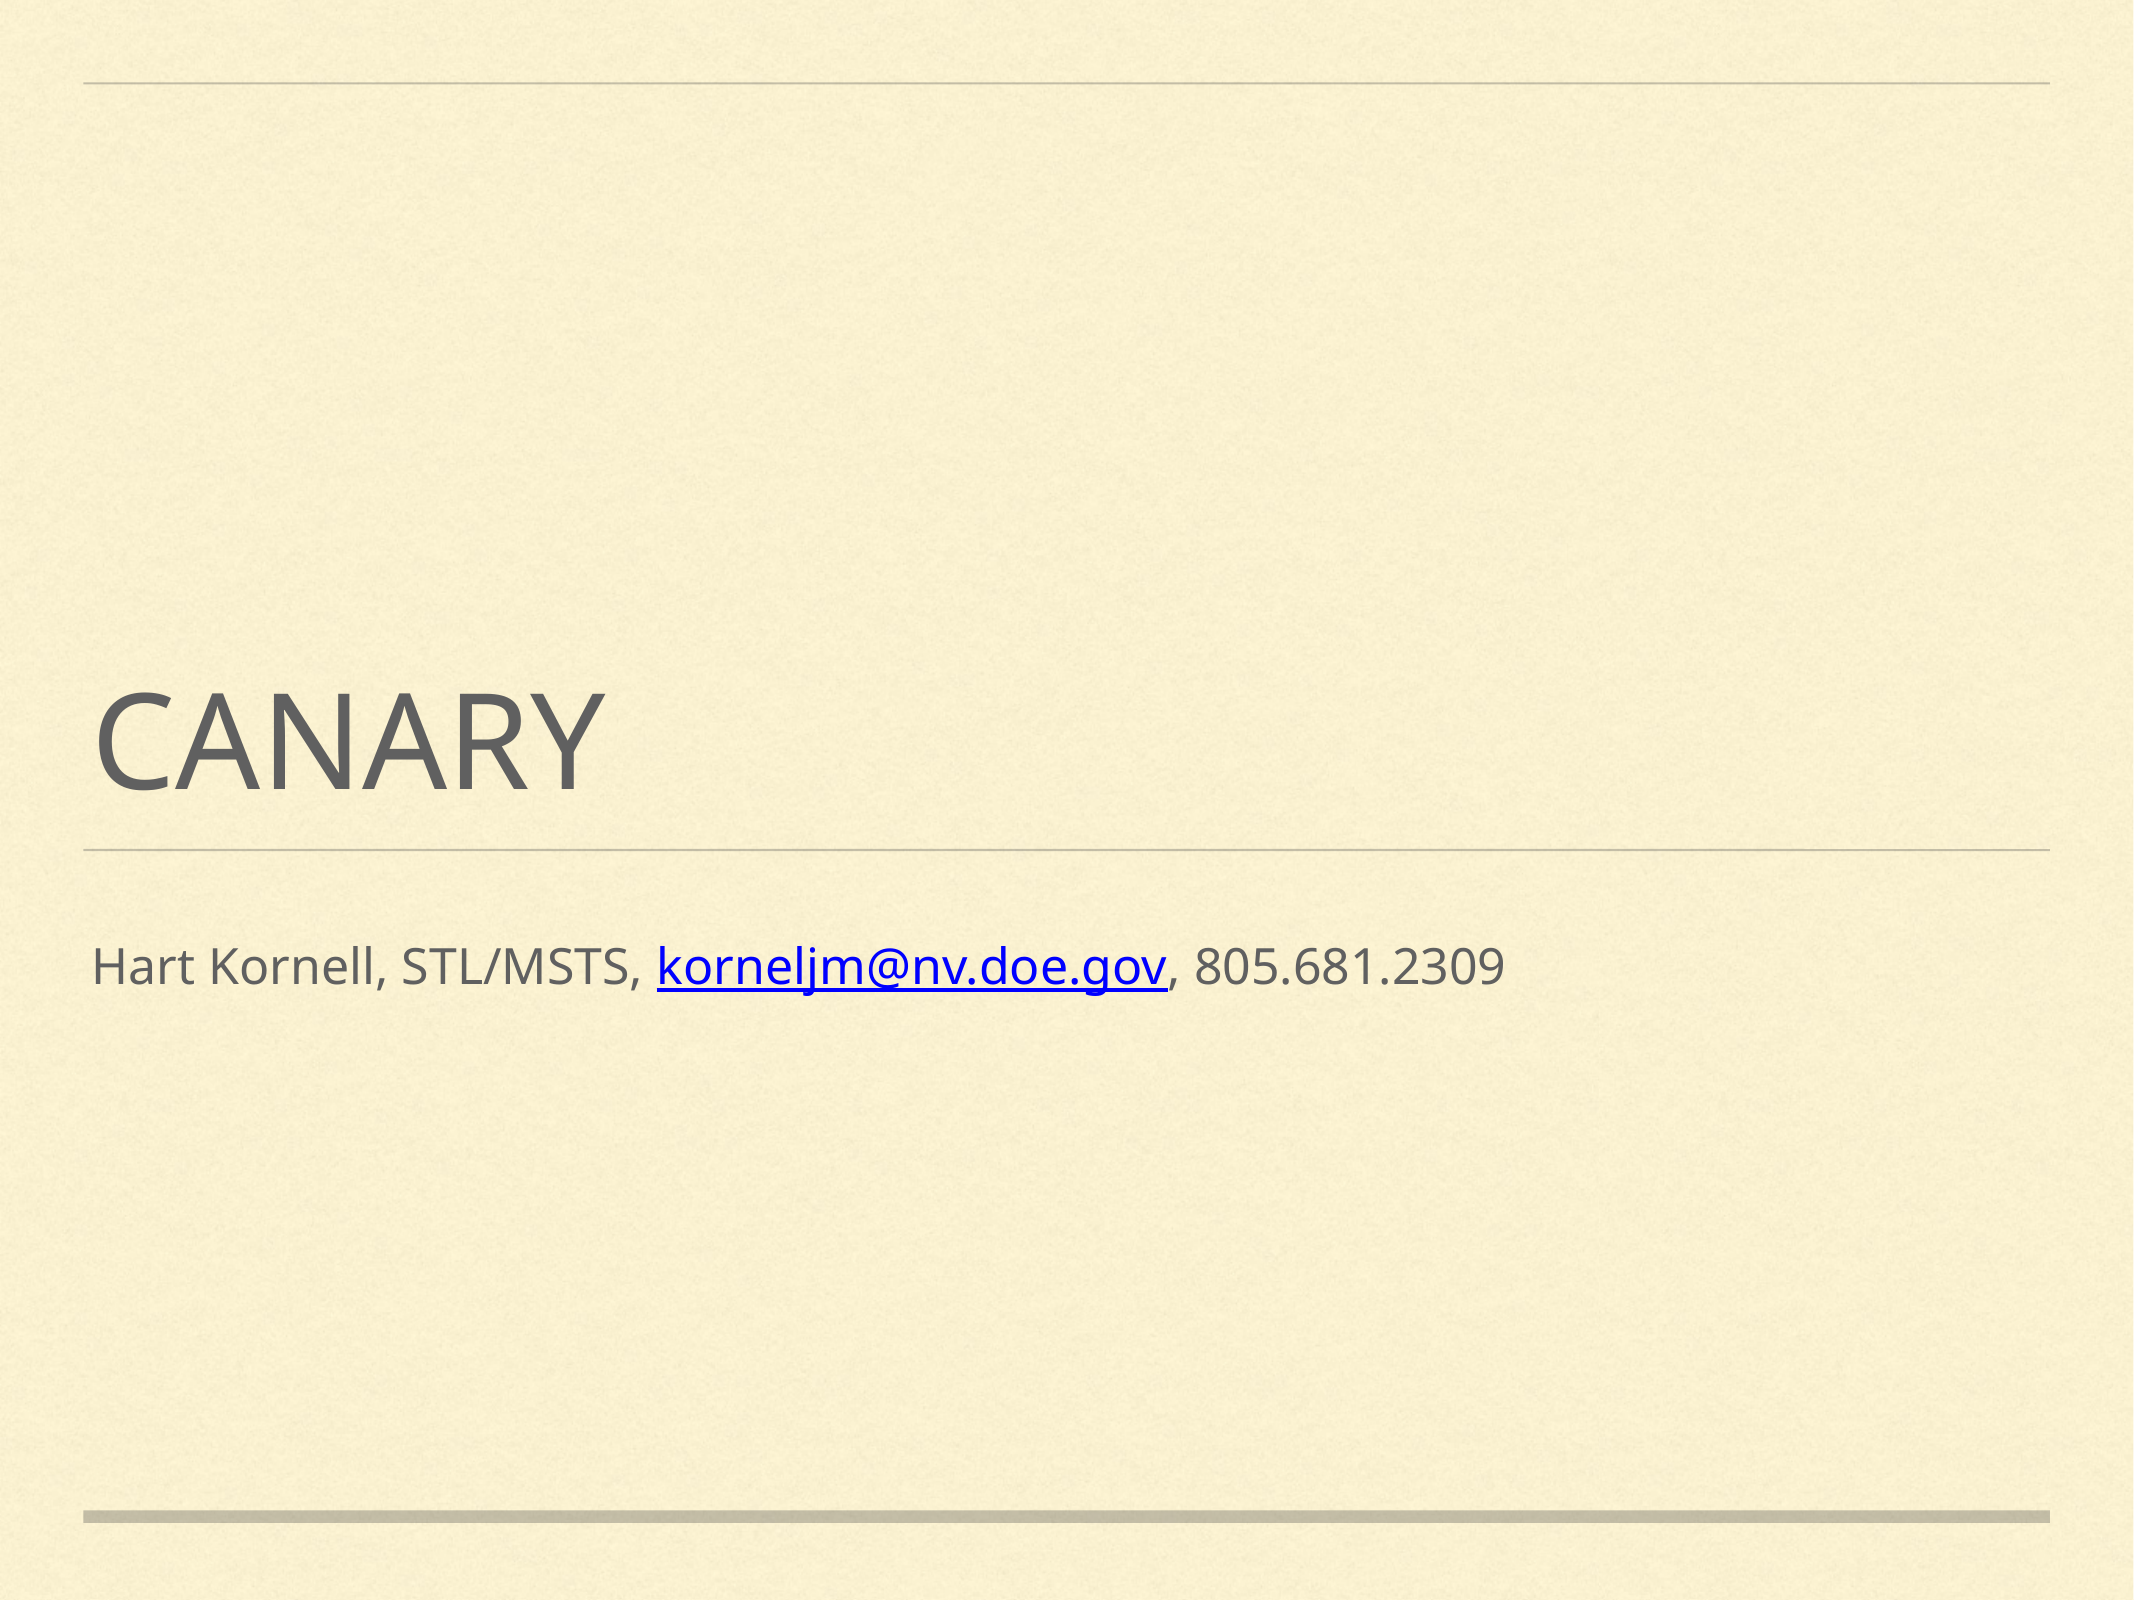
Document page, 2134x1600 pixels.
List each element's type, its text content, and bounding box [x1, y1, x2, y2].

title Canary [82, 493, 2051, 828]
picture [0, 0, 2134, 1600]
subtitle Hart Kornell, STL/MSTS, korneljm@nv.doe.gov, 805.681.2309 [82, 911, 2051, 1049]
